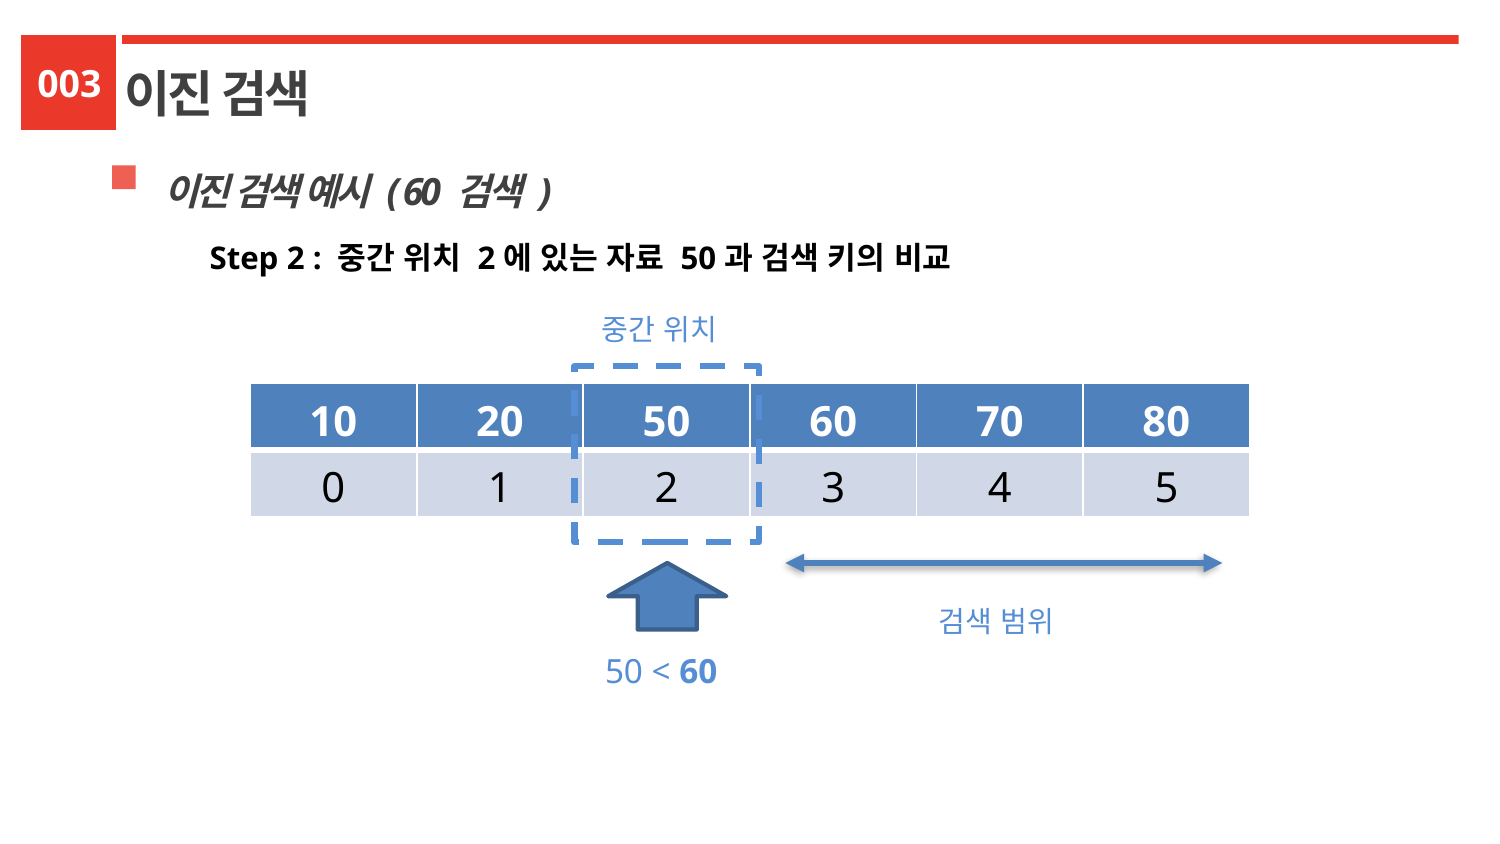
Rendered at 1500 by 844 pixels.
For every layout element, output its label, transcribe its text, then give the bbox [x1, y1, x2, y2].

text_box 중간 위치 [586, 303, 747, 354]
text_box [606, 561, 729, 632]
text_box 50 < 60 [590, 642, 750, 698]
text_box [15, 35, 123, 130]
table_cell 3 [760, 453, 916, 516]
table_cell 0 [251, 453, 416, 516]
text_box [120, 33, 1461, 46]
text_box [572, 364, 761, 544]
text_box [111, 160, 656, 222]
table_cell 1 [418, 453, 574, 516]
table_cell 5 [1084, 453, 1249, 516]
table_header 80 [1084, 384, 1249, 447]
text_box 검색 범위 [924, 596, 1084, 646]
table_header 60 [760, 384, 916, 447]
table_header 20 [418, 384, 574, 447]
table_header 10 [251, 384, 416, 447]
text_box 이진 검색 [126, 54, 691, 130]
text_box Step 2 : 중간 위치 2에 있는 자료 50과 검색 키의 비교 [194, 230, 1388, 283]
table_cell 4 [917, 453, 1082, 516]
table_header 70 [917, 384, 1082, 447]
